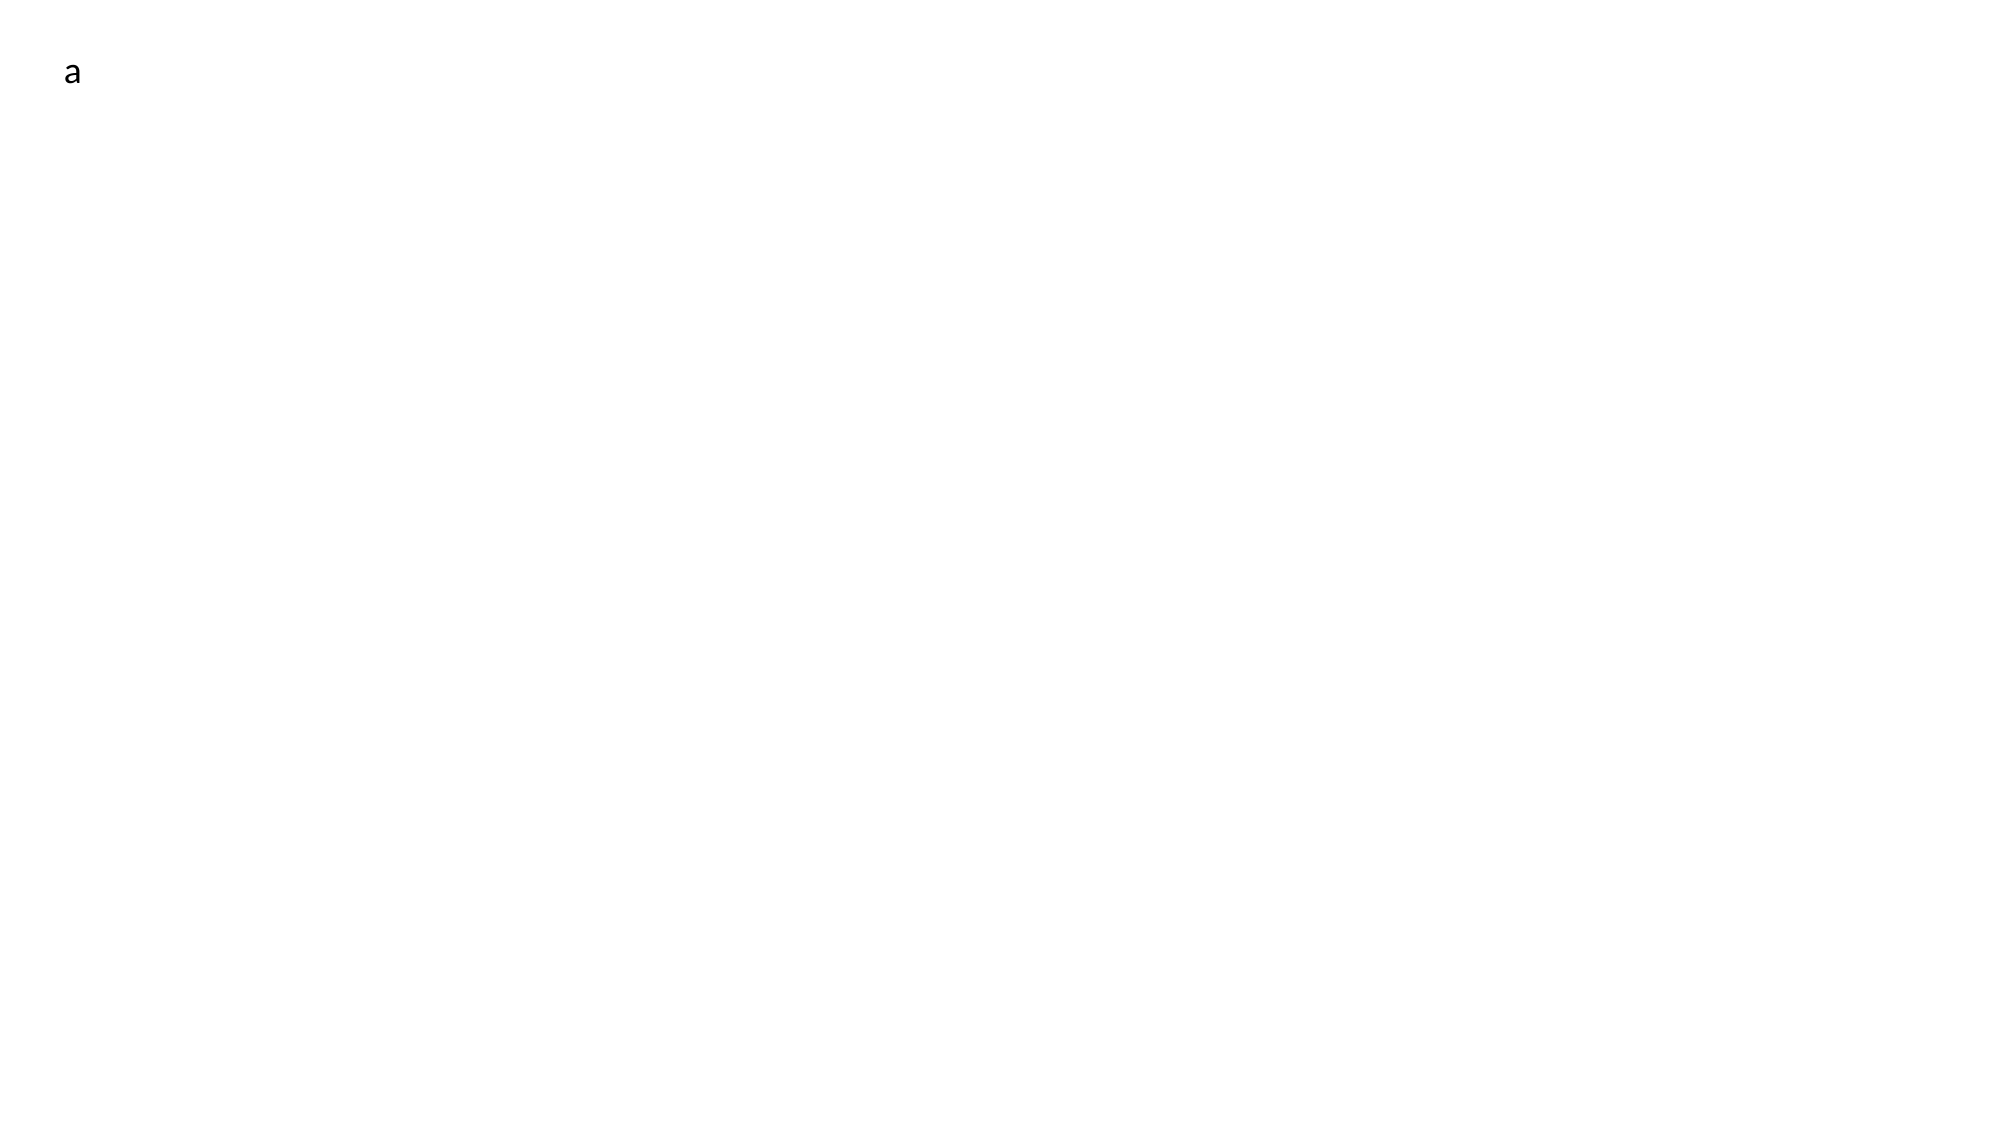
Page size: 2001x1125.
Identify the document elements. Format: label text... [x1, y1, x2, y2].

text_box a [49, 39, 653, 99]
